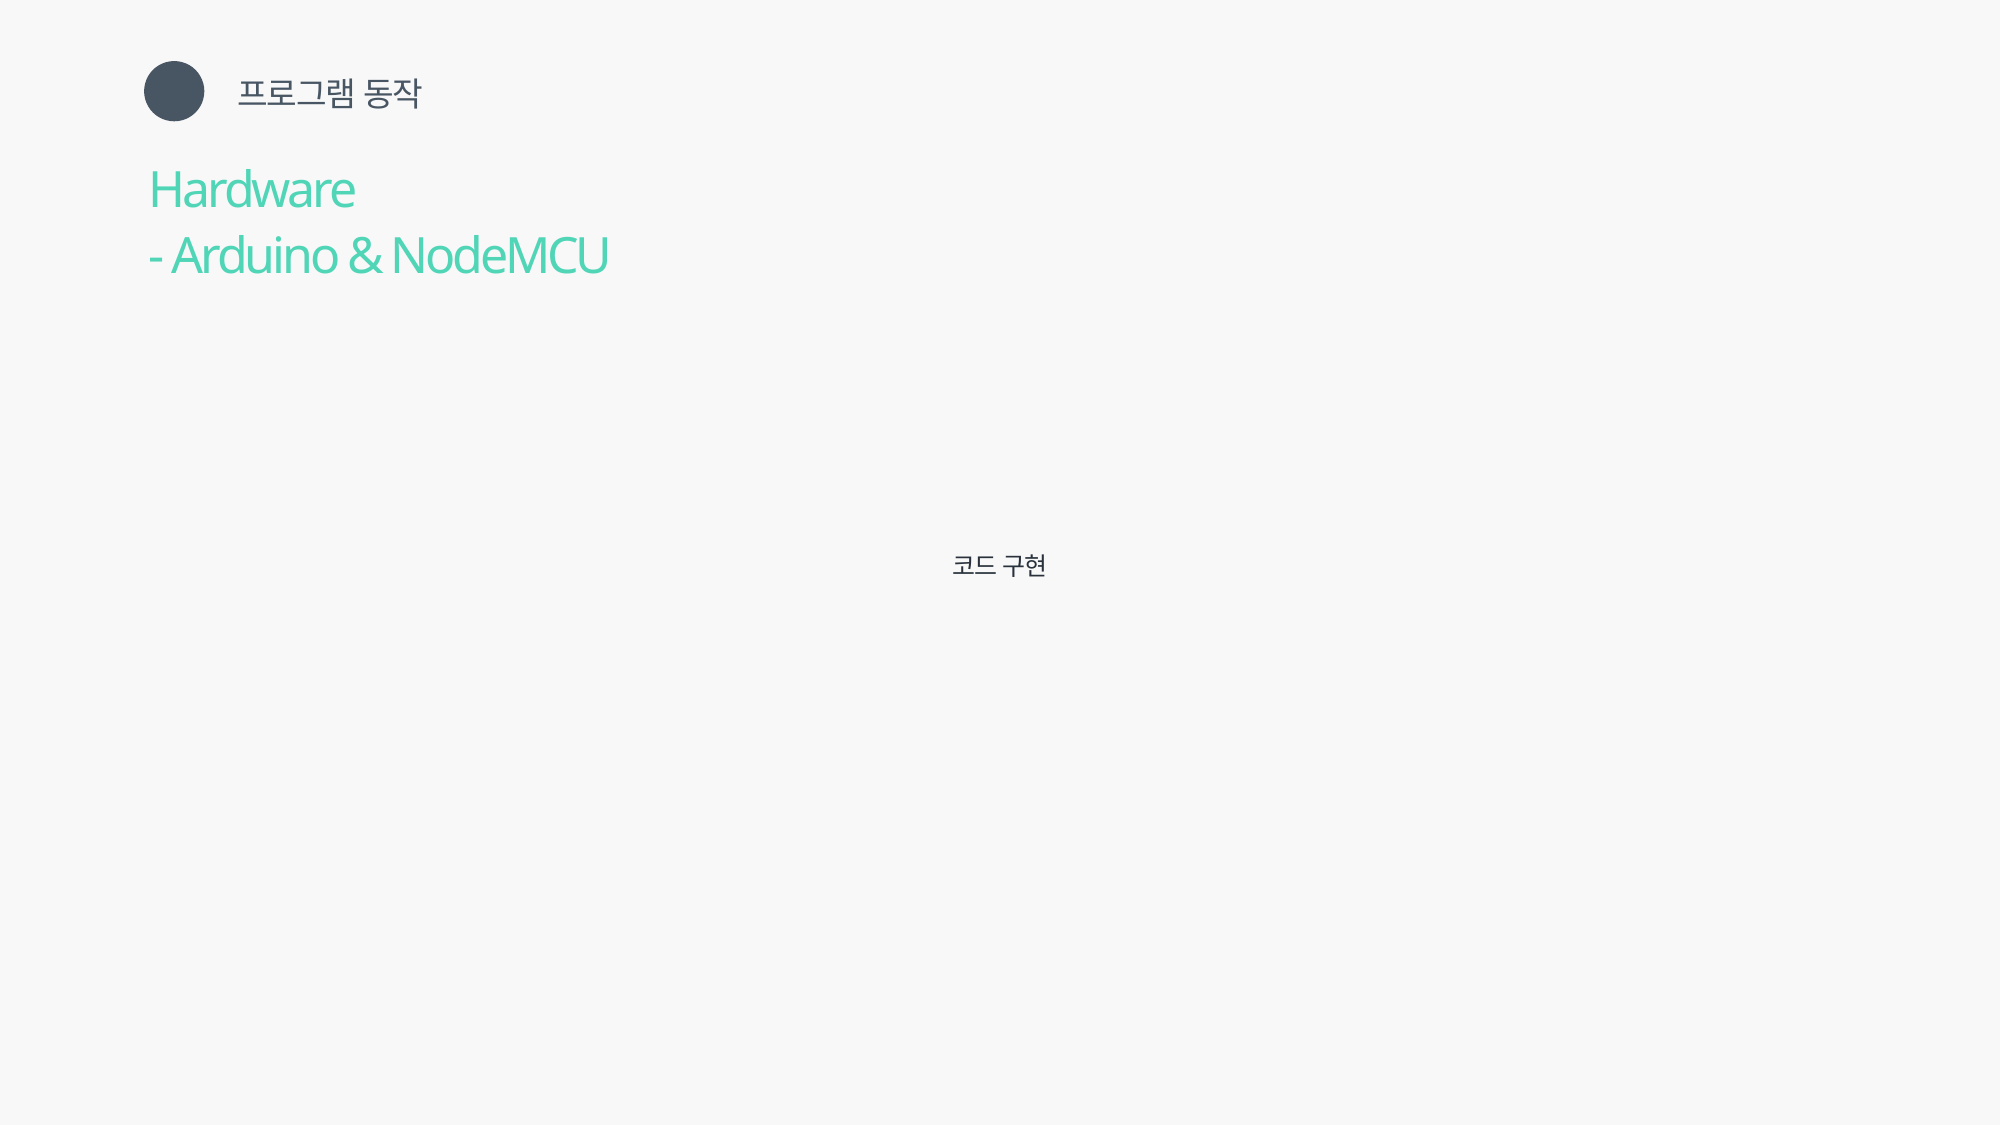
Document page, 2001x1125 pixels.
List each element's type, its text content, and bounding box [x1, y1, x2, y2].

text_box 코드 구현 [937, 539, 1063, 588]
text_box 03 [145, 67, 204, 115]
text_box [154, 60, 194, 67]
text_box [154, 115, 195, 123]
text_box Hardware - Arduino & NodeMCU [134, 144, 628, 291]
text_box 프로그램 동작 [222, 61, 439, 121]
